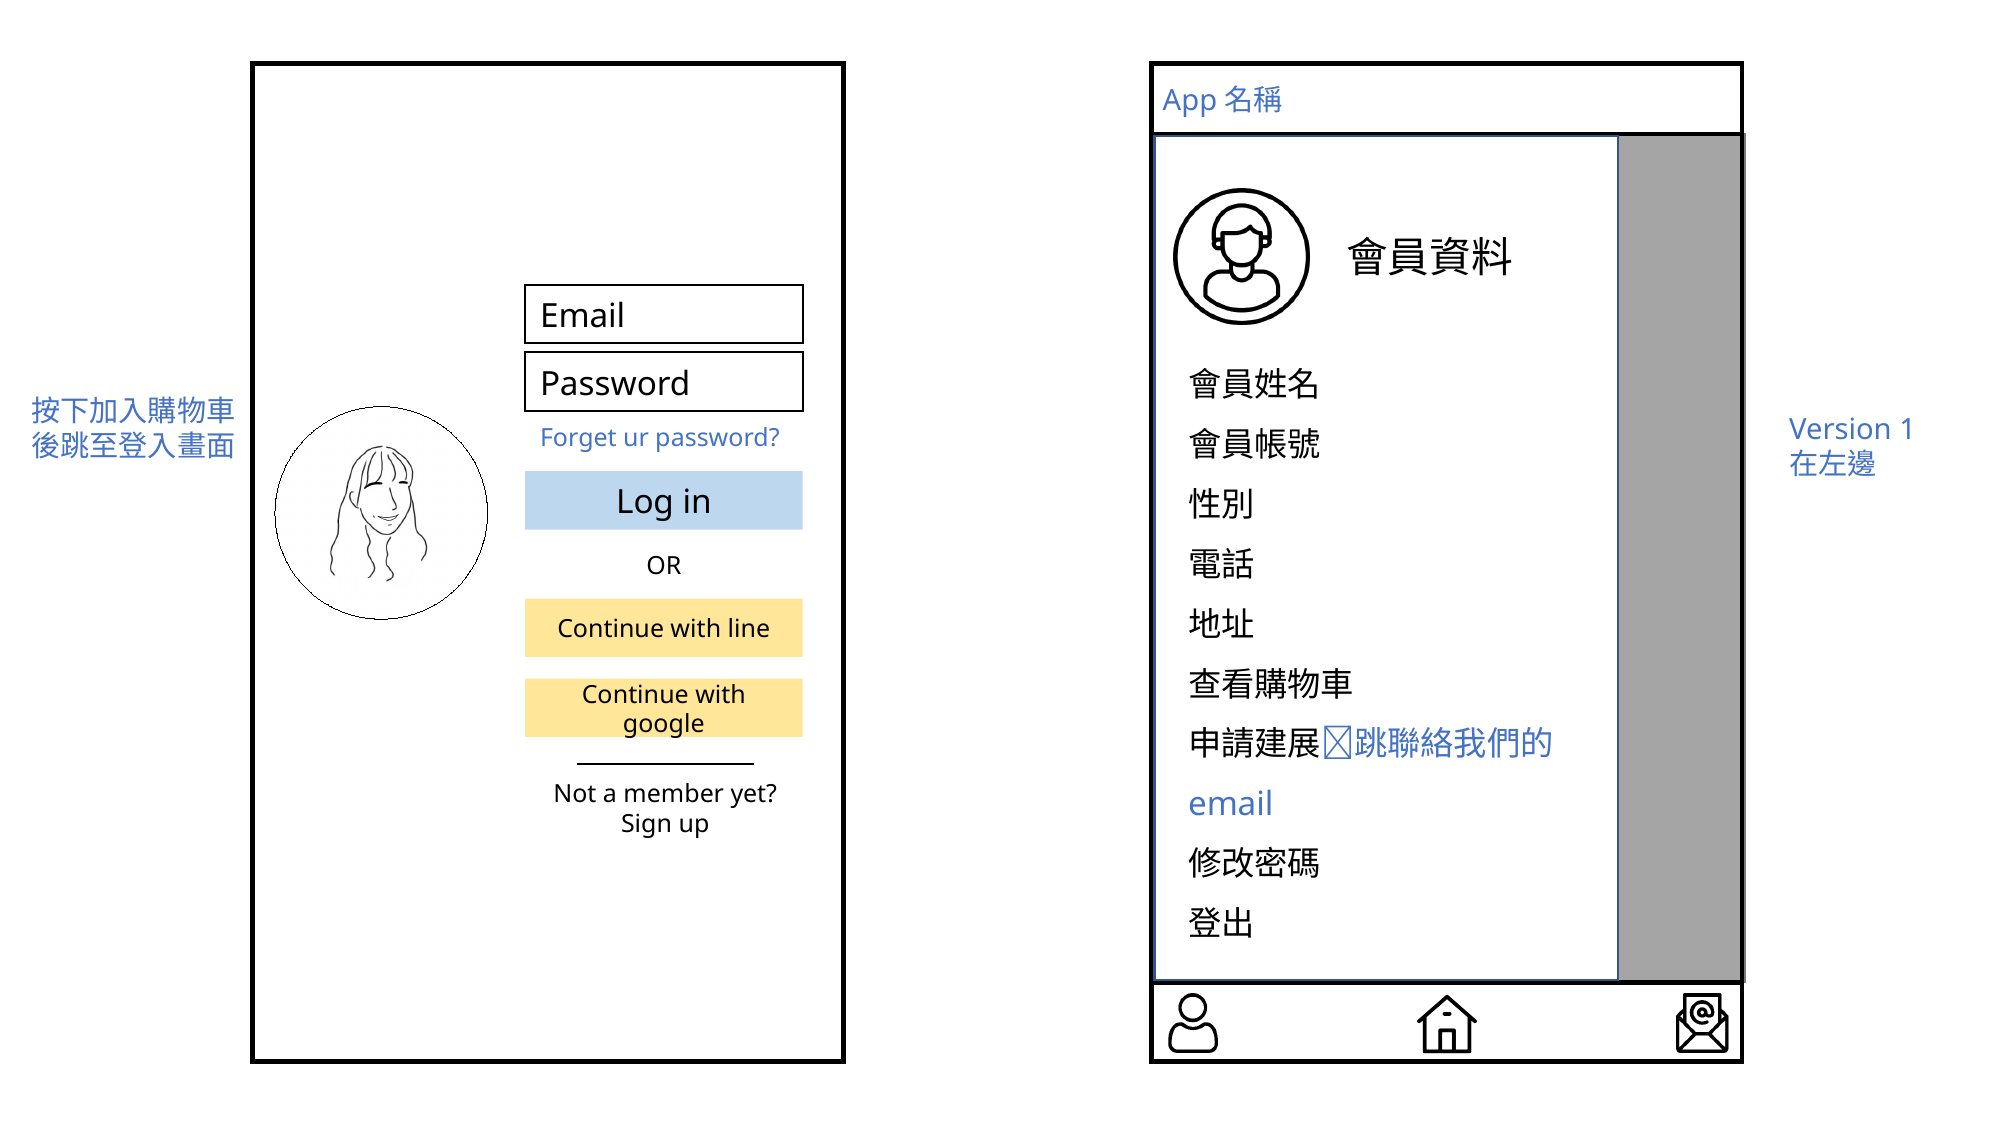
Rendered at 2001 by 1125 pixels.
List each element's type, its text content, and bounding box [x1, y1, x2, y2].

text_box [1154, 135, 1619, 981]
text_box App名稱 [1148, 74, 1298, 124]
text_box Email [524, 284, 804, 344]
text_box Forget ur password? [525, 413, 803, 460]
text_box [1151, 62, 1743, 1063]
text_box 按下加入購物車 後跳至登入畫面 [16, 385, 251, 470]
text_box Not a member yet? Sign up [526, 770, 805, 816]
text_box Version 1 在左邊 [1774, 402, 1932, 488]
text_box OR [525, 542, 803, 588]
text_box Continue with line [524, 598, 804, 658]
text_box Log in [524, 470, 804, 531]
text_box Password [524, 351, 804, 412]
text_box [252, 62, 844, 1063]
picture [1417, 994, 1477, 1054]
picture [1672, 993, 1732, 1053]
picture [1163, 993, 1223, 1053]
text_box Continue with google [524, 678, 804, 738]
picture [274, 406, 488, 620]
